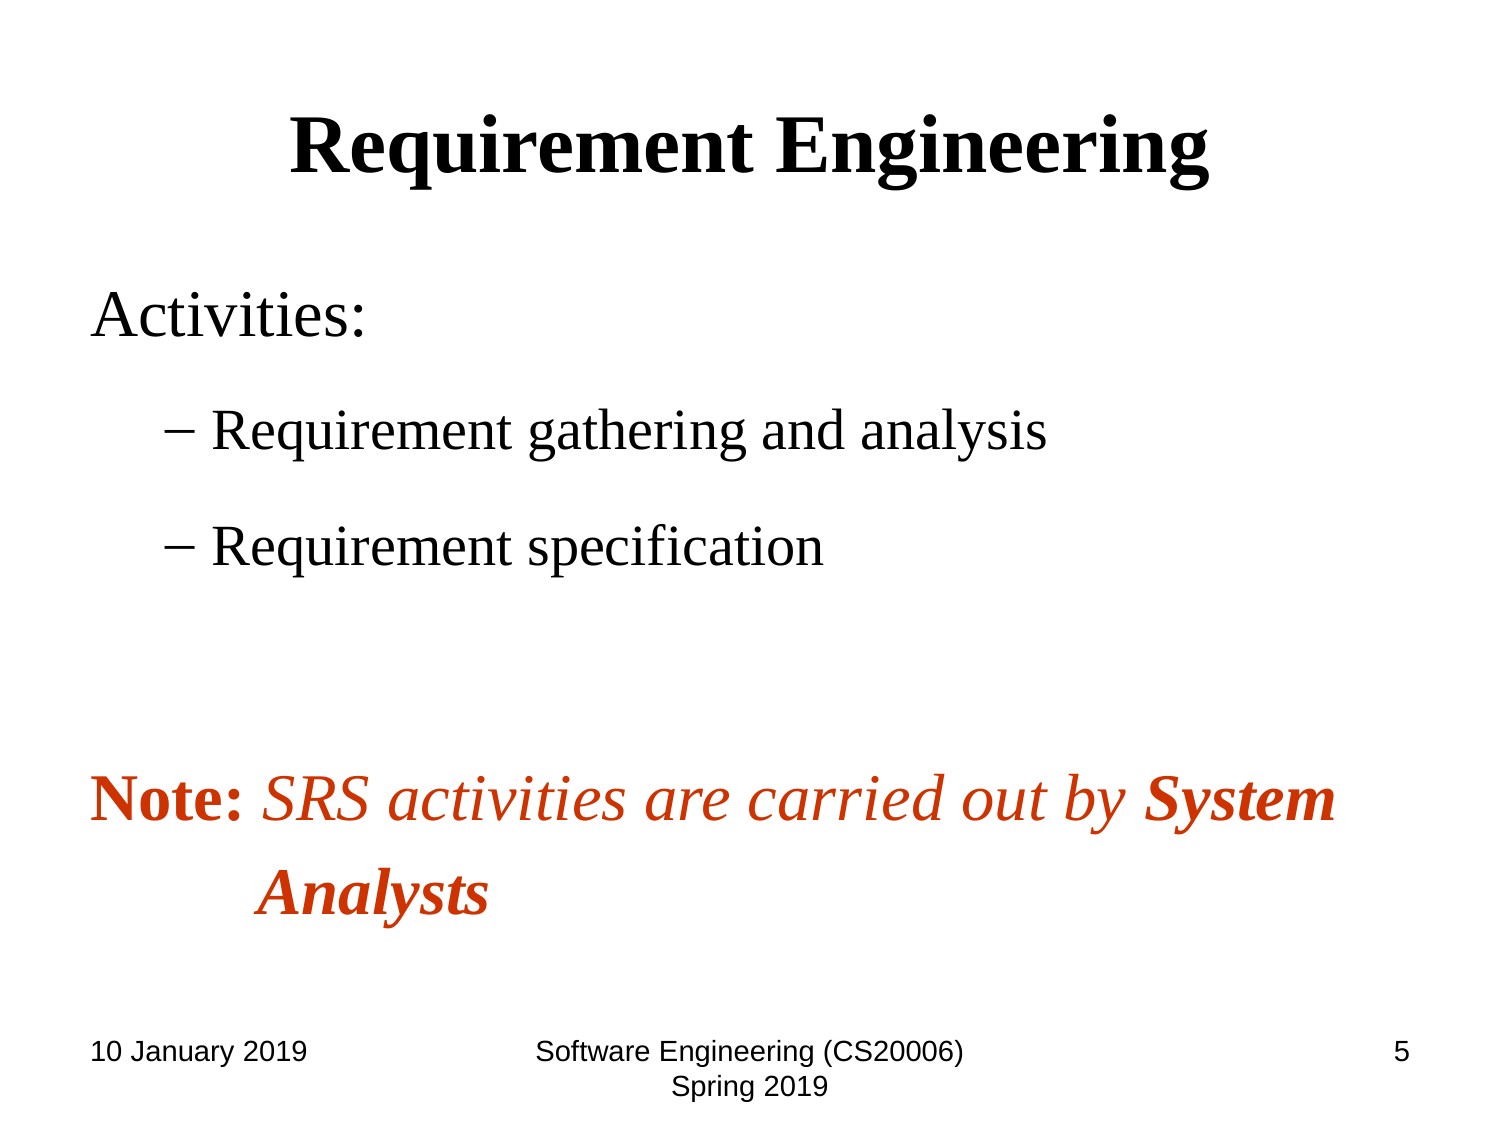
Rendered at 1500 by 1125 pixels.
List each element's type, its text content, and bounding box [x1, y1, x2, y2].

slide_number ‹#› [1074, 1024, 1425, 1103]
title Requirement Engineering [75, 45, 1425, 233]
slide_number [75, 1024, 425, 1103]
list Activities: Requirement gathering and analysis Requirement specification Note: SRS activities are carried out by System Analysts [75, 262, 1425, 1005]
footer Software Engineering (CS20006) Spring 2019 [512, 1024, 988, 1103]
